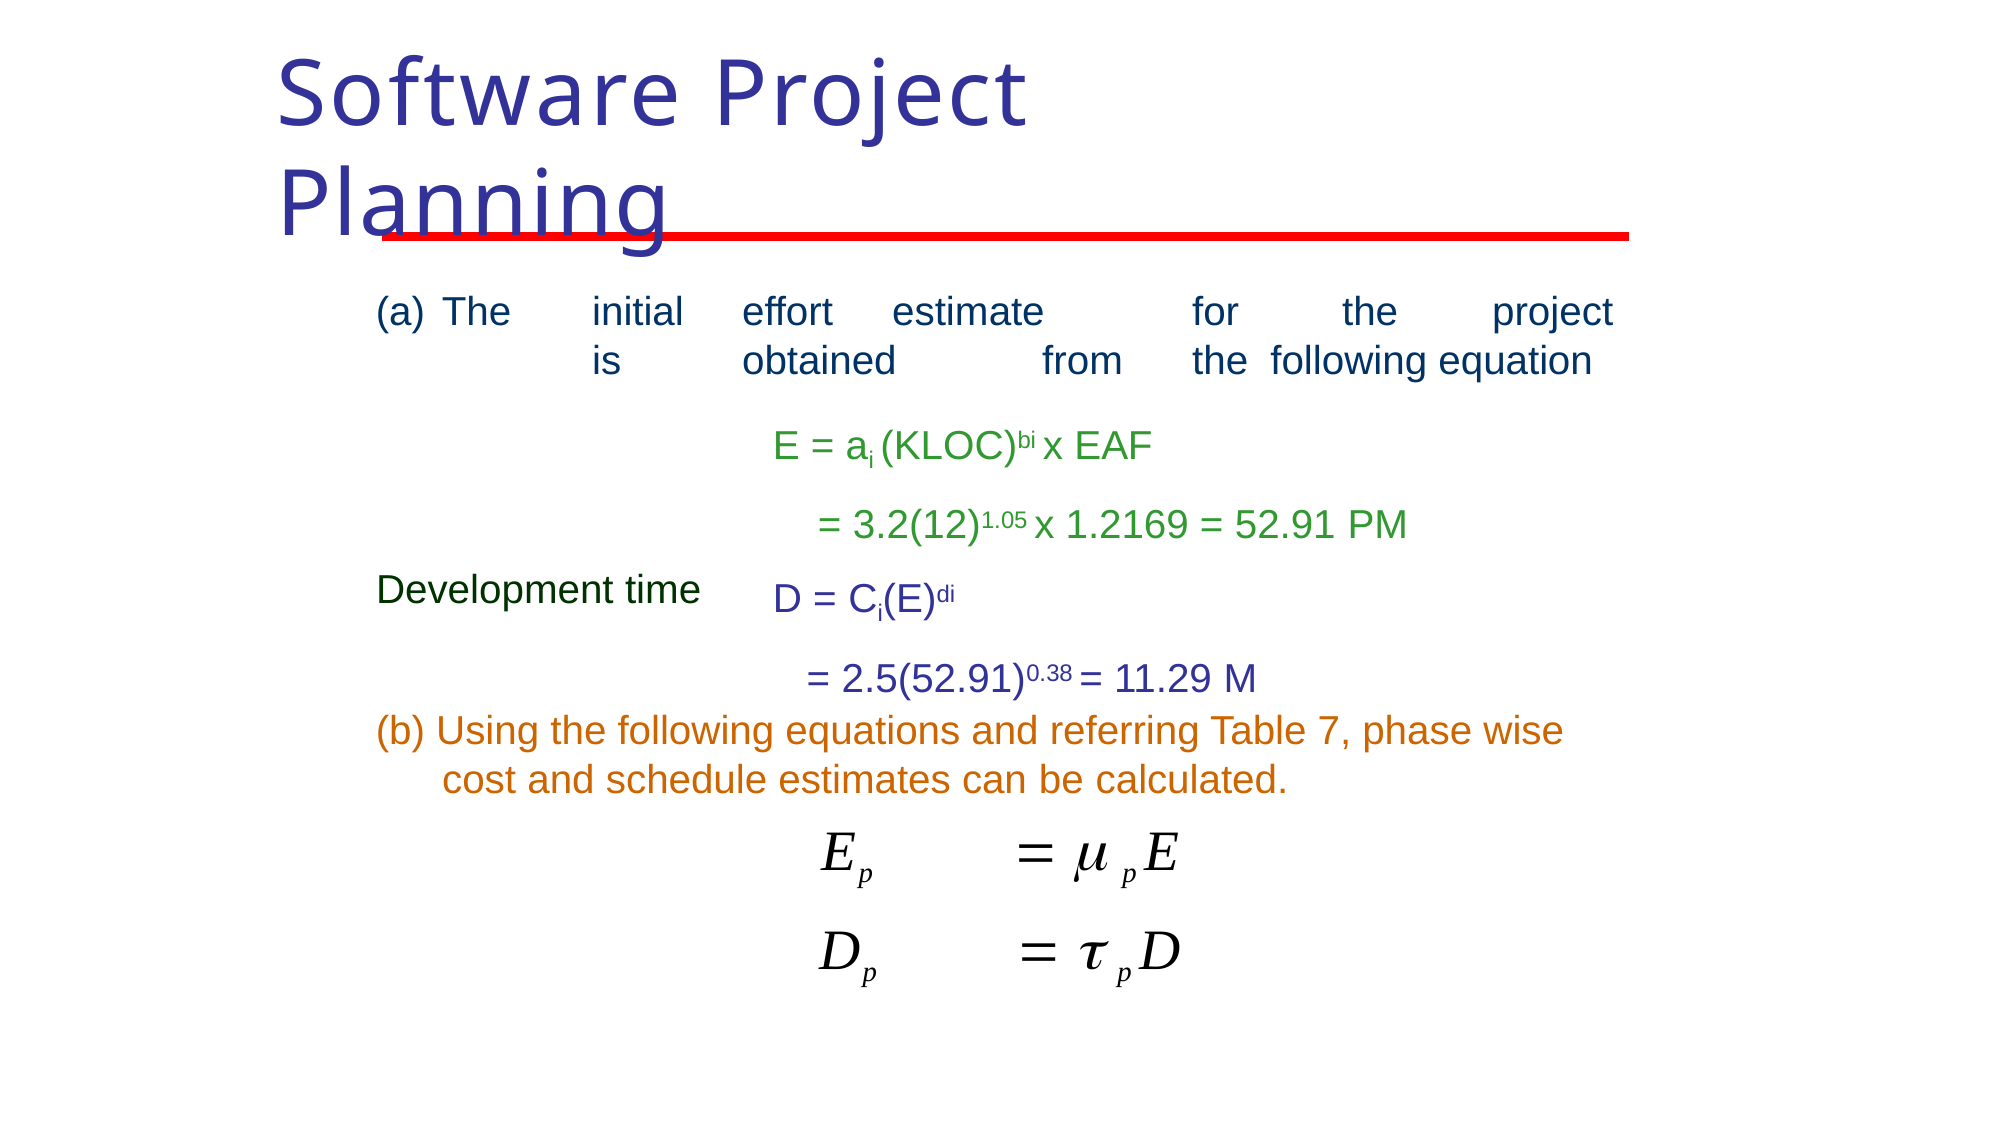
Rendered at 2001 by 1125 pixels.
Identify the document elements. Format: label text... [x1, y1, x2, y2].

title Software Project Planning [274, 32, 1347, 254]
text_box (b) Using the following equations and referring Table 7, phase wise cost and schedule estimates can be calculated. Ep   p E Dp   p D [370, 702, 1635, 988]
text_box (a) The initial effort estimate for the project is obtained from the following equation [374, 283, 1631, 383]
text_box Development time [374, 561, 704, 612]
text_box E = ai (KLOC)bi x EAF = 3.2(12)1.05 x 1.2169 = 52.91 PM D = Ci(E)di = 2.5(52.91)0.38 = 11.29 M [767, 391, 1424, 701]
